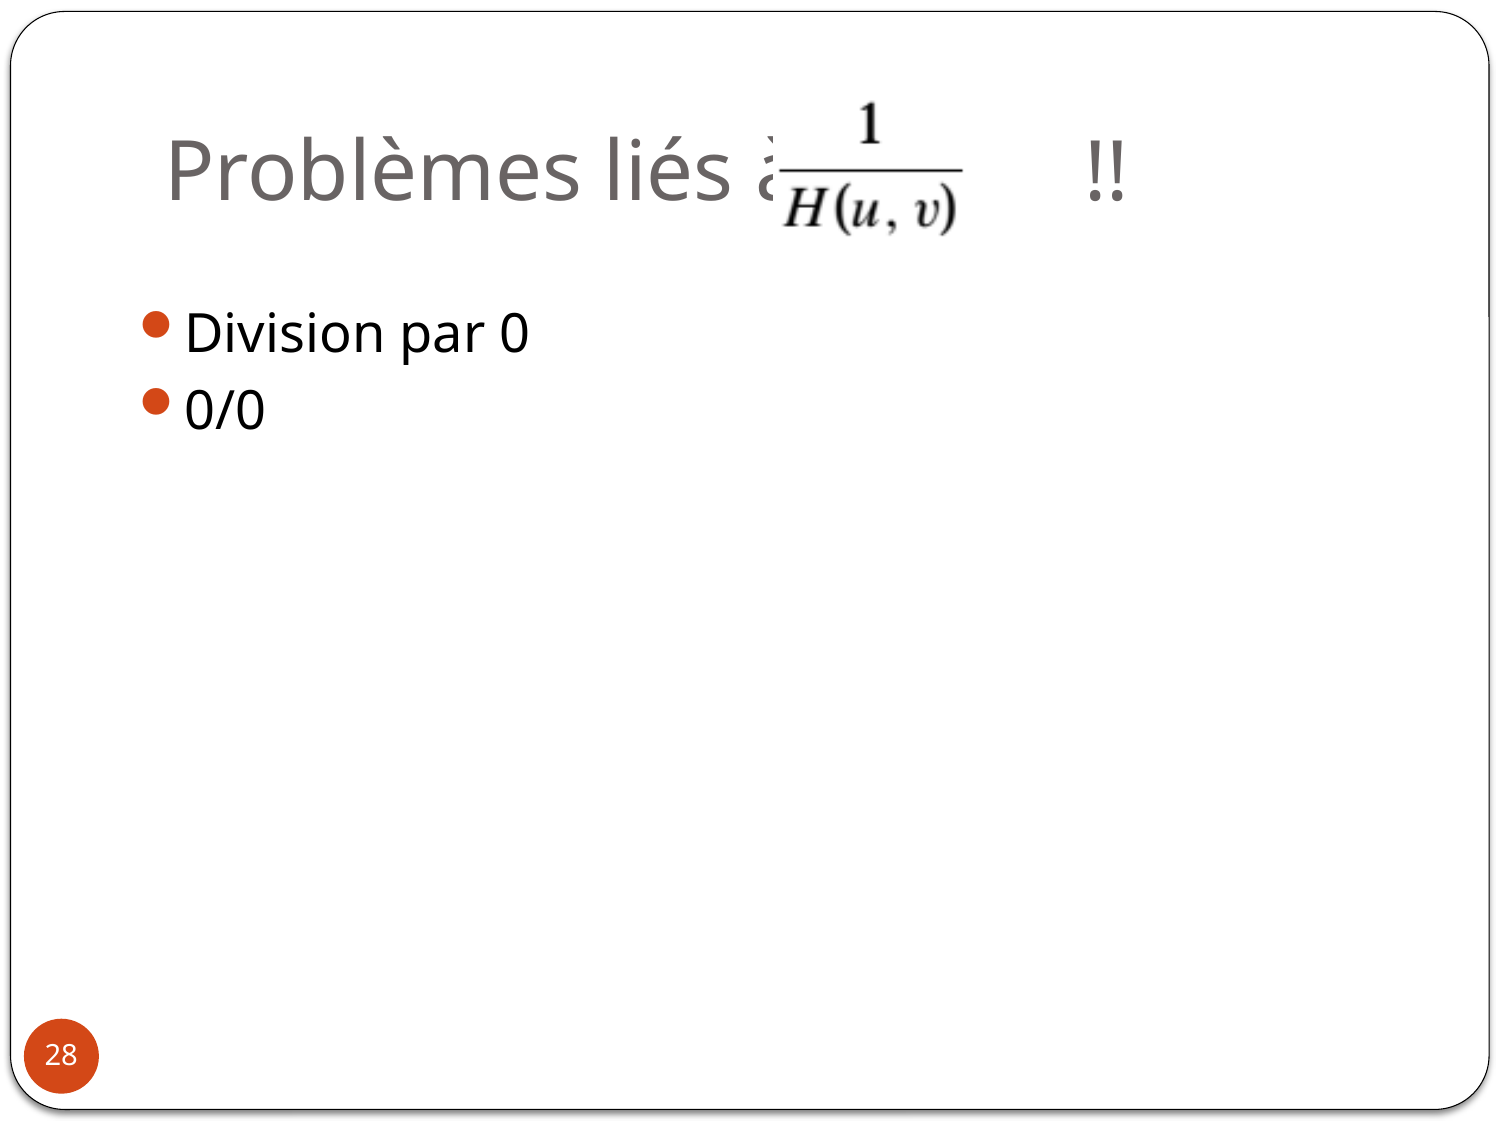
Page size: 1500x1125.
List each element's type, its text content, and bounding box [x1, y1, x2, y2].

list Division par 0 0/0 [123, 290, 1399, 1041]
title Problèmes liés à !! [150, 45, 1425, 233]
picture [773, 66, 987, 287]
slide_number 28 [23, 1018, 99, 1094]
